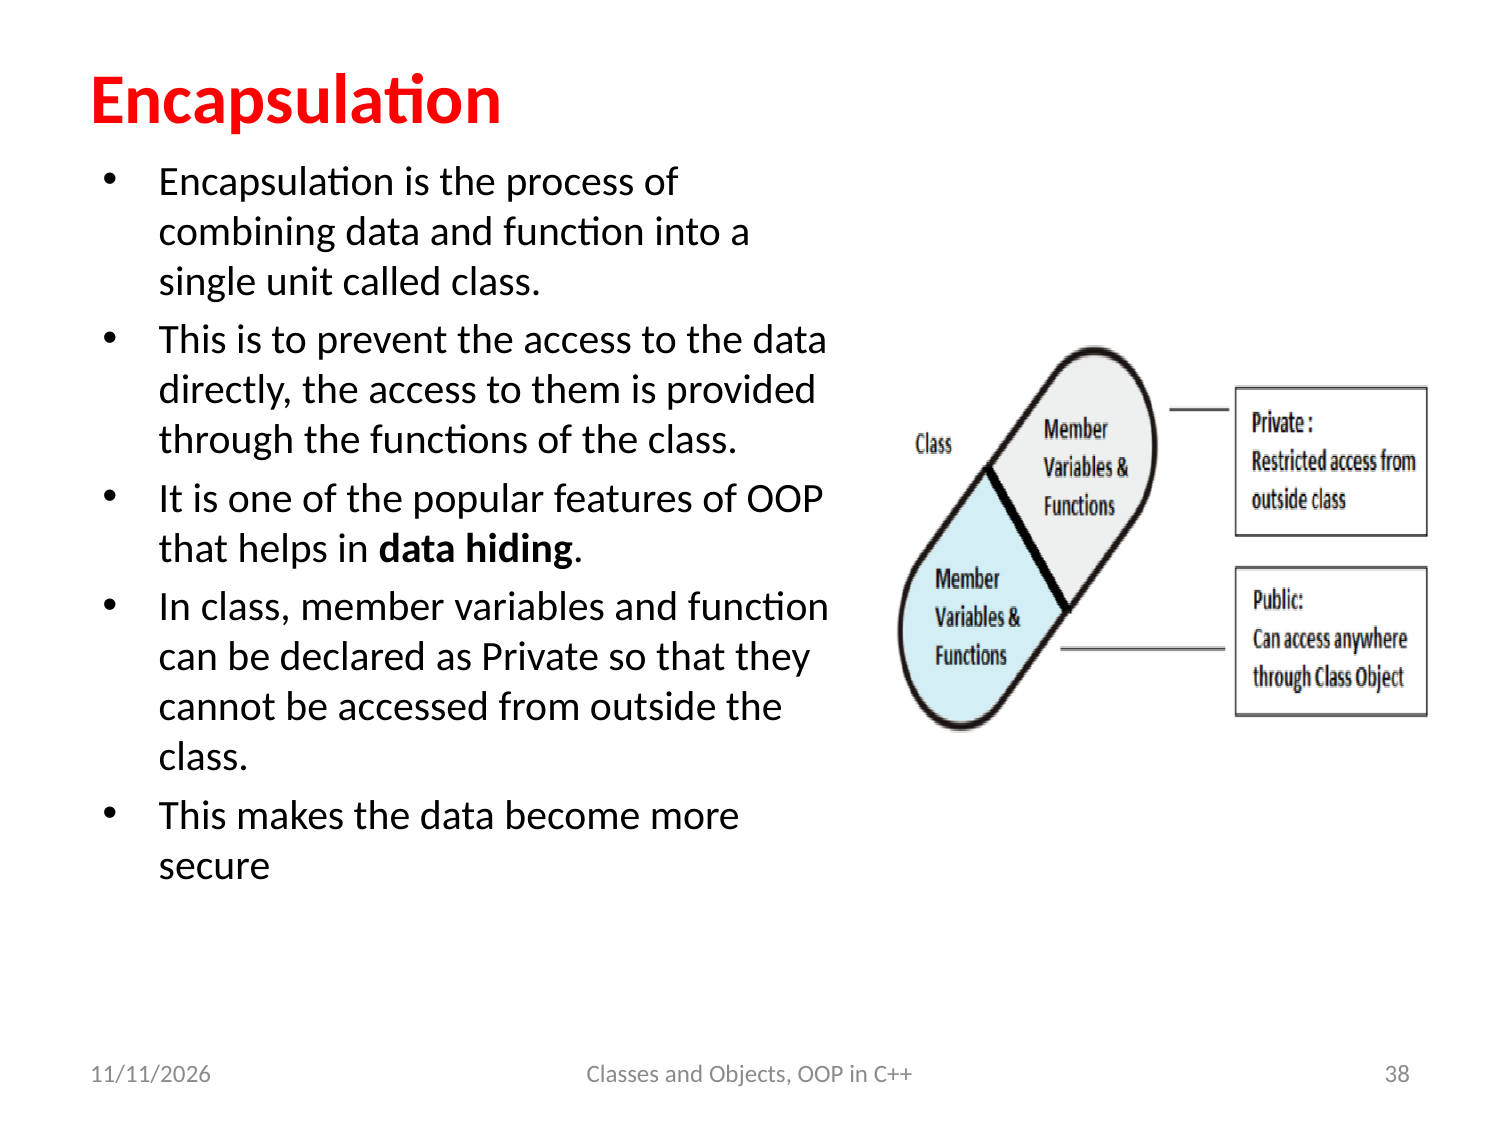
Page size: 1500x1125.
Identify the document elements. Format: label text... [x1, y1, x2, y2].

slide_number 38 [1074, 1042, 1425, 1103]
list Encapsulation is the process of combining data and function into a single unit called class. This is to prevent the access to the data directly, the access to them is provided through the functions of the class. It is one of the popular features of OOP that helps in data hiding. In class, member variables and function can be declared as Private so that they cannot be accessed from outside the class. This makes the data become more secure [87, 146, 850, 1005]
footer Classes and Objects, OOP in C++ [512, 1042, 988, 1103]
picture [862, 312, 1451, 747]
title Encapsulation [75, 45, 1425, 146]
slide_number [75, 1042, 425, 1103]
